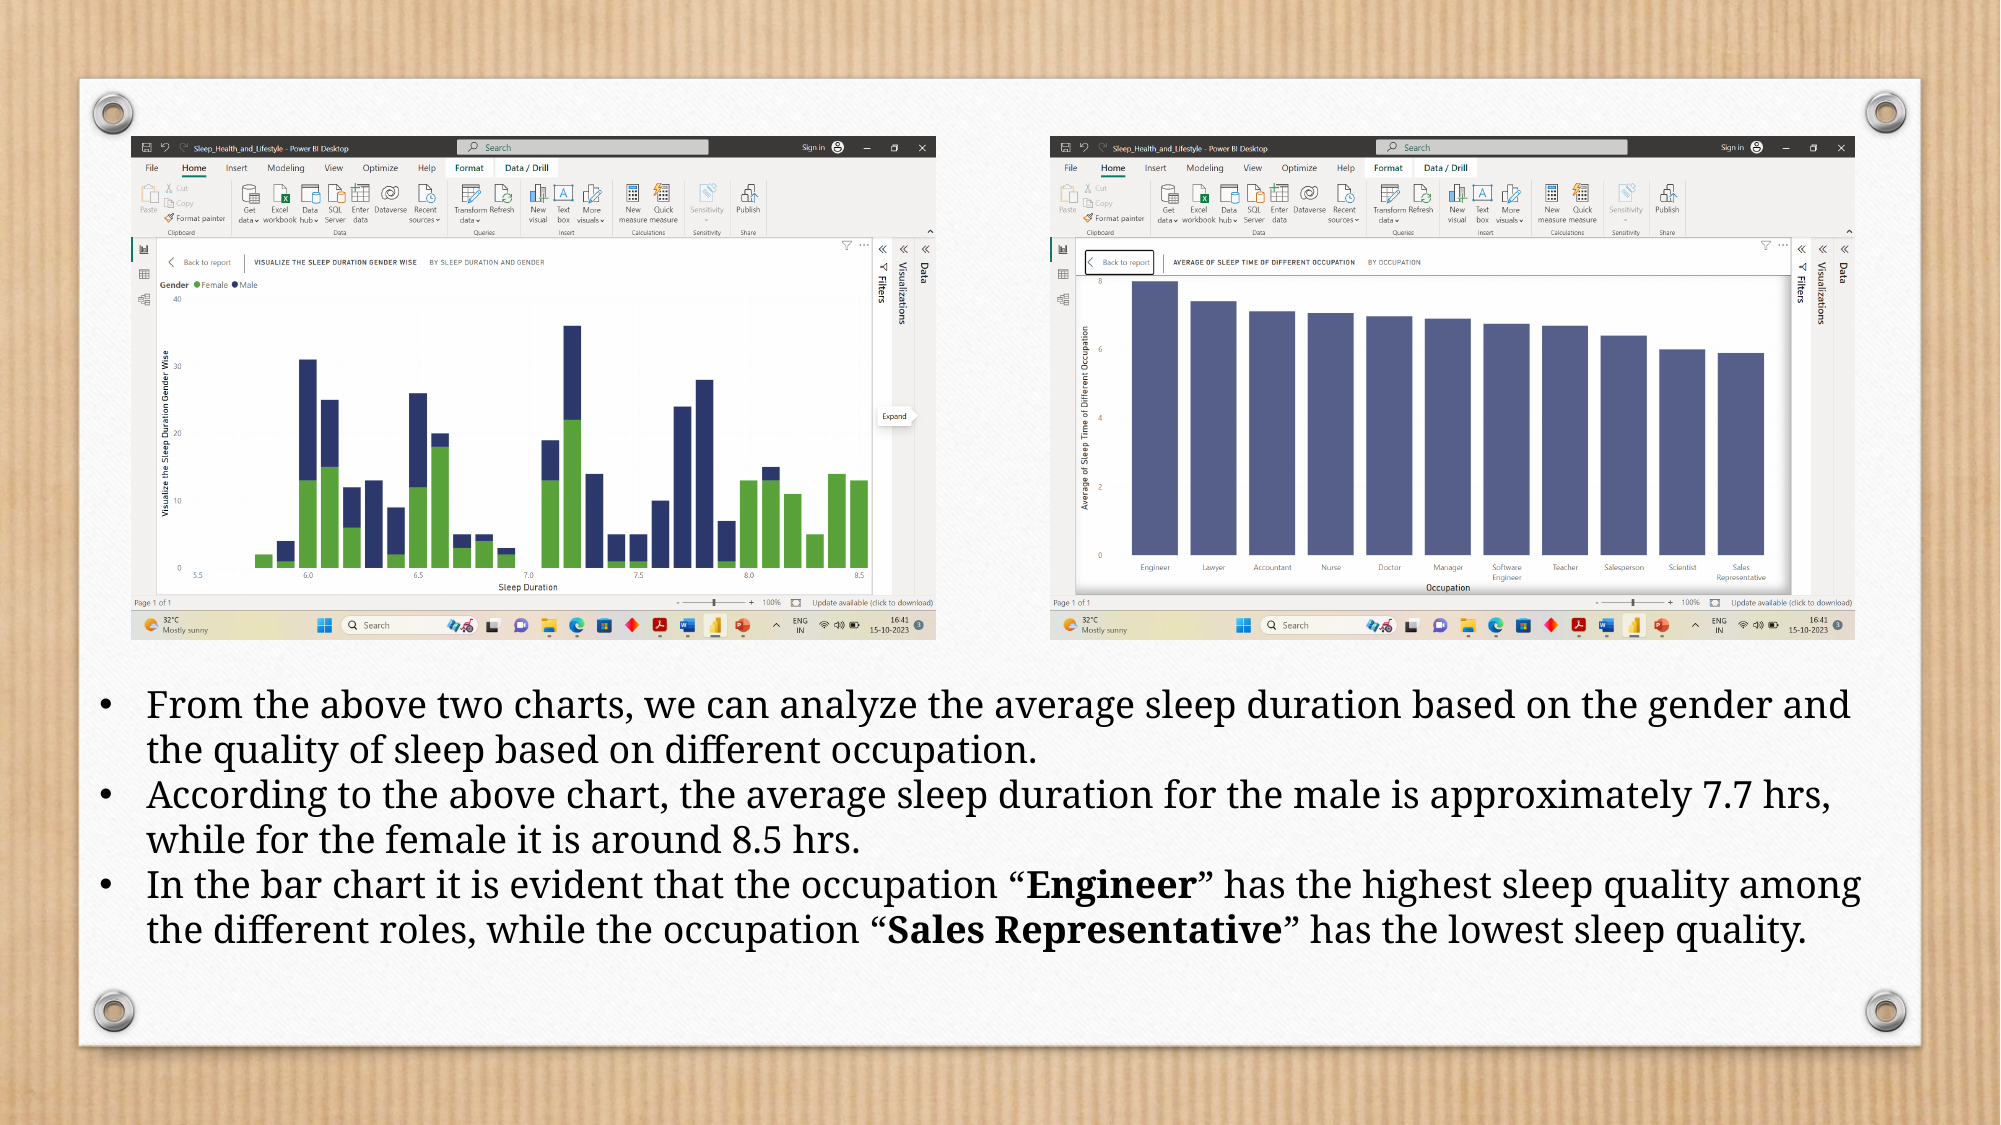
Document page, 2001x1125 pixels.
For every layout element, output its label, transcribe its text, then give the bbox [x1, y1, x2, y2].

picture [0, 0, 2001, 1125]
text_box From the above two charts, we can analyze the average sleep duration based on the gender and the quality of sleep based on different occupation. According to the above chart, the average sleep duration for the male is approximately 7.7 hrs, while for the female it is around 8.5 hrs. In the bar chart it is evident that the occupation “Engineer” has the highest sleep quality among the different roles, while the occupation “Sales Representative” has the lowest sleep quality. [84, 673, 1925, 959]
